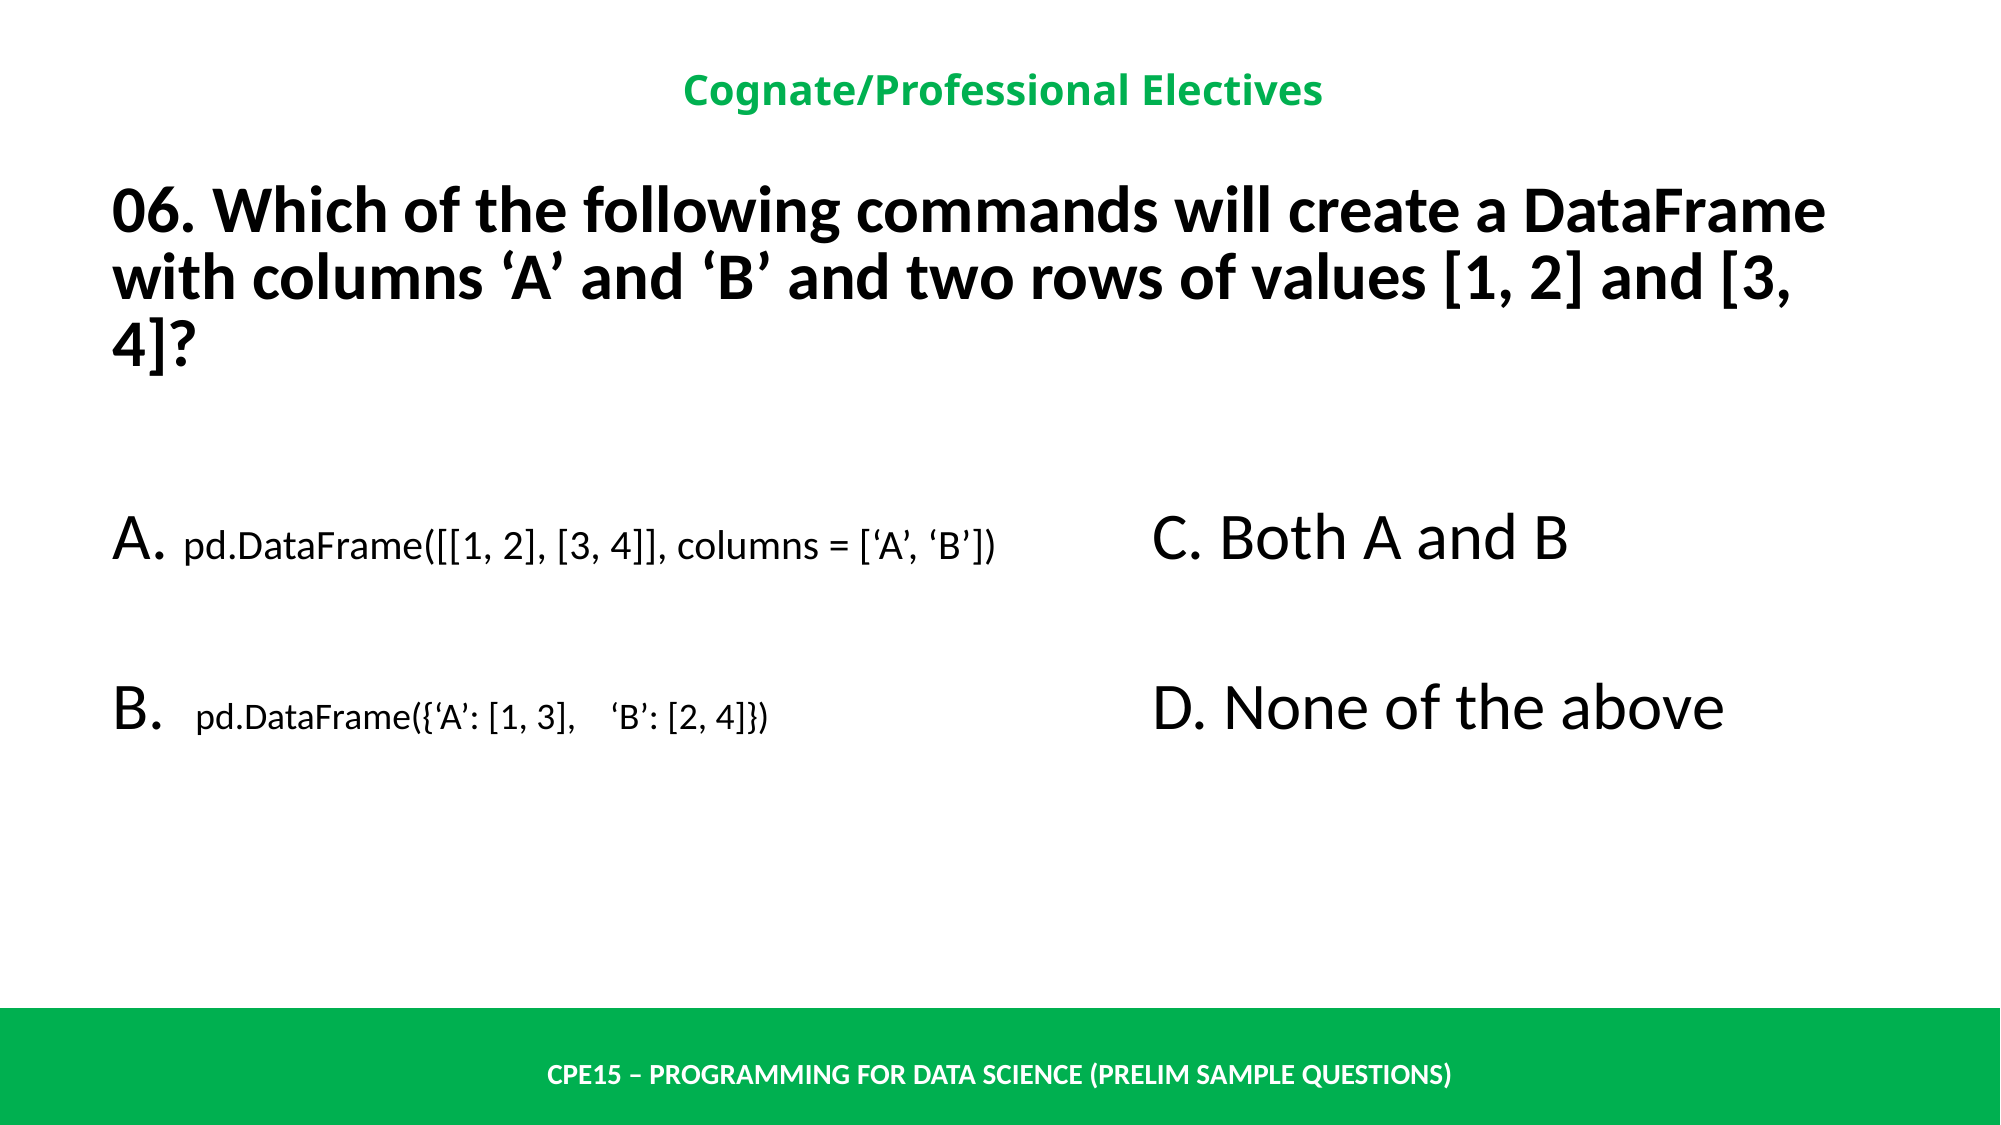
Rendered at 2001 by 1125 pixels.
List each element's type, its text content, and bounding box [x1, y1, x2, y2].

table_header 06. Which of the following commands will create a DataFrame with columns ‘A’ and ‘B’ and two rows of values [1, 2] and [3, 4]? [97, 175, 1887, 457]
table_cell D. None of the above [1137, 628, 1887, 799]
table_cell B. pd.DataFrame({‘A’: [1, 3], ‘B’: [2, 4]}) [97, 628, 1137, 799]
table_cell C. Both A and B [1137, 457, 1887, 628]
table_cell A. pd.DataFrame([[1, 2], [3, 4]], columns = [‘A’, ‘B’]) [97, 457, 1137, 628]
